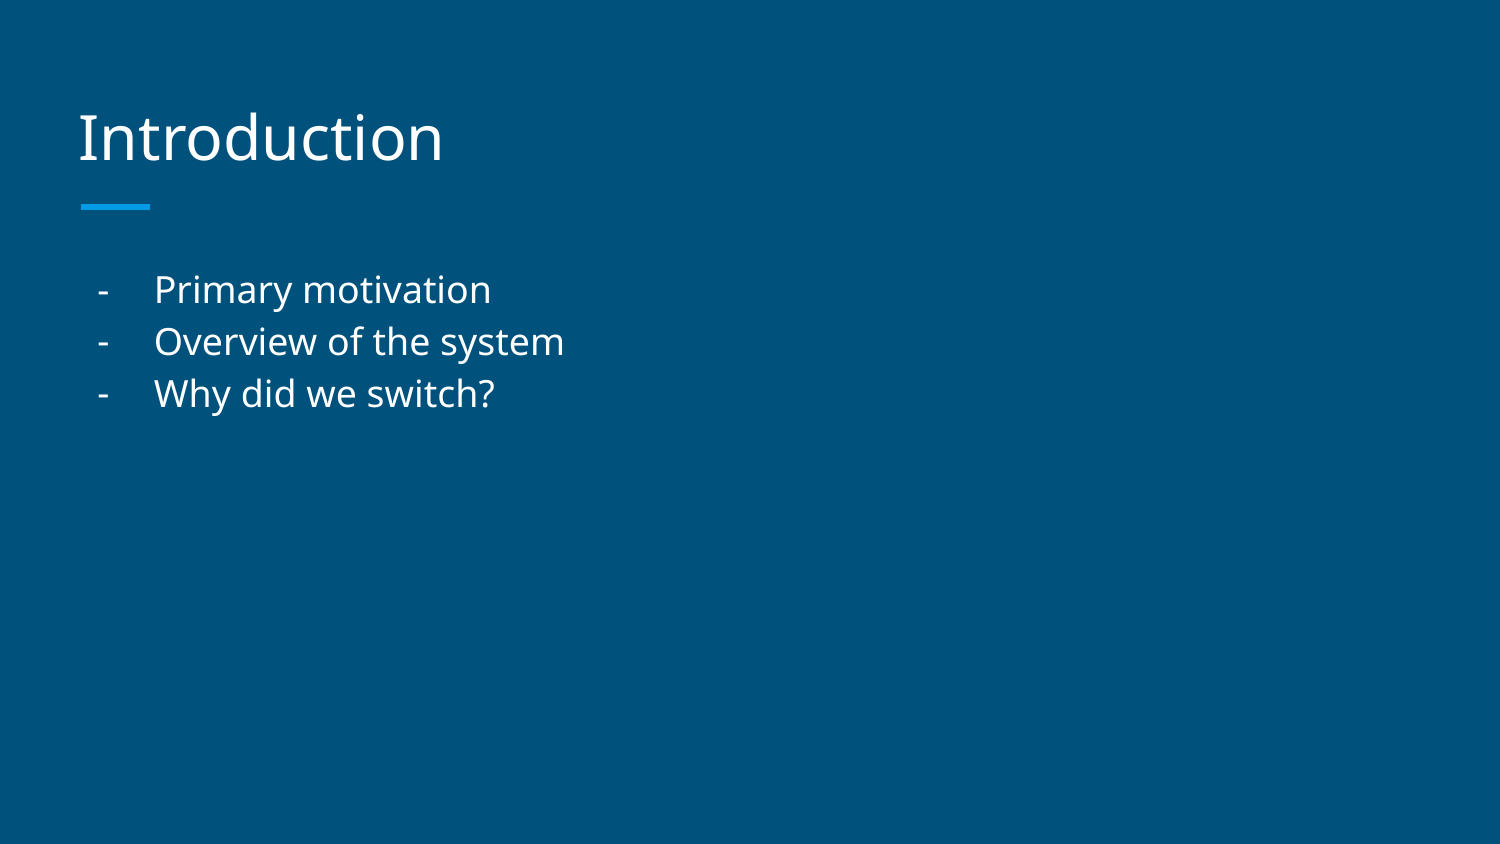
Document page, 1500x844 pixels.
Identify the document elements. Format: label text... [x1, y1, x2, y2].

list Primary motivation Overview of the system Why did we switch? [63, 244, 1437, 750]
title Introduction [63, 75, 1437, 188]
